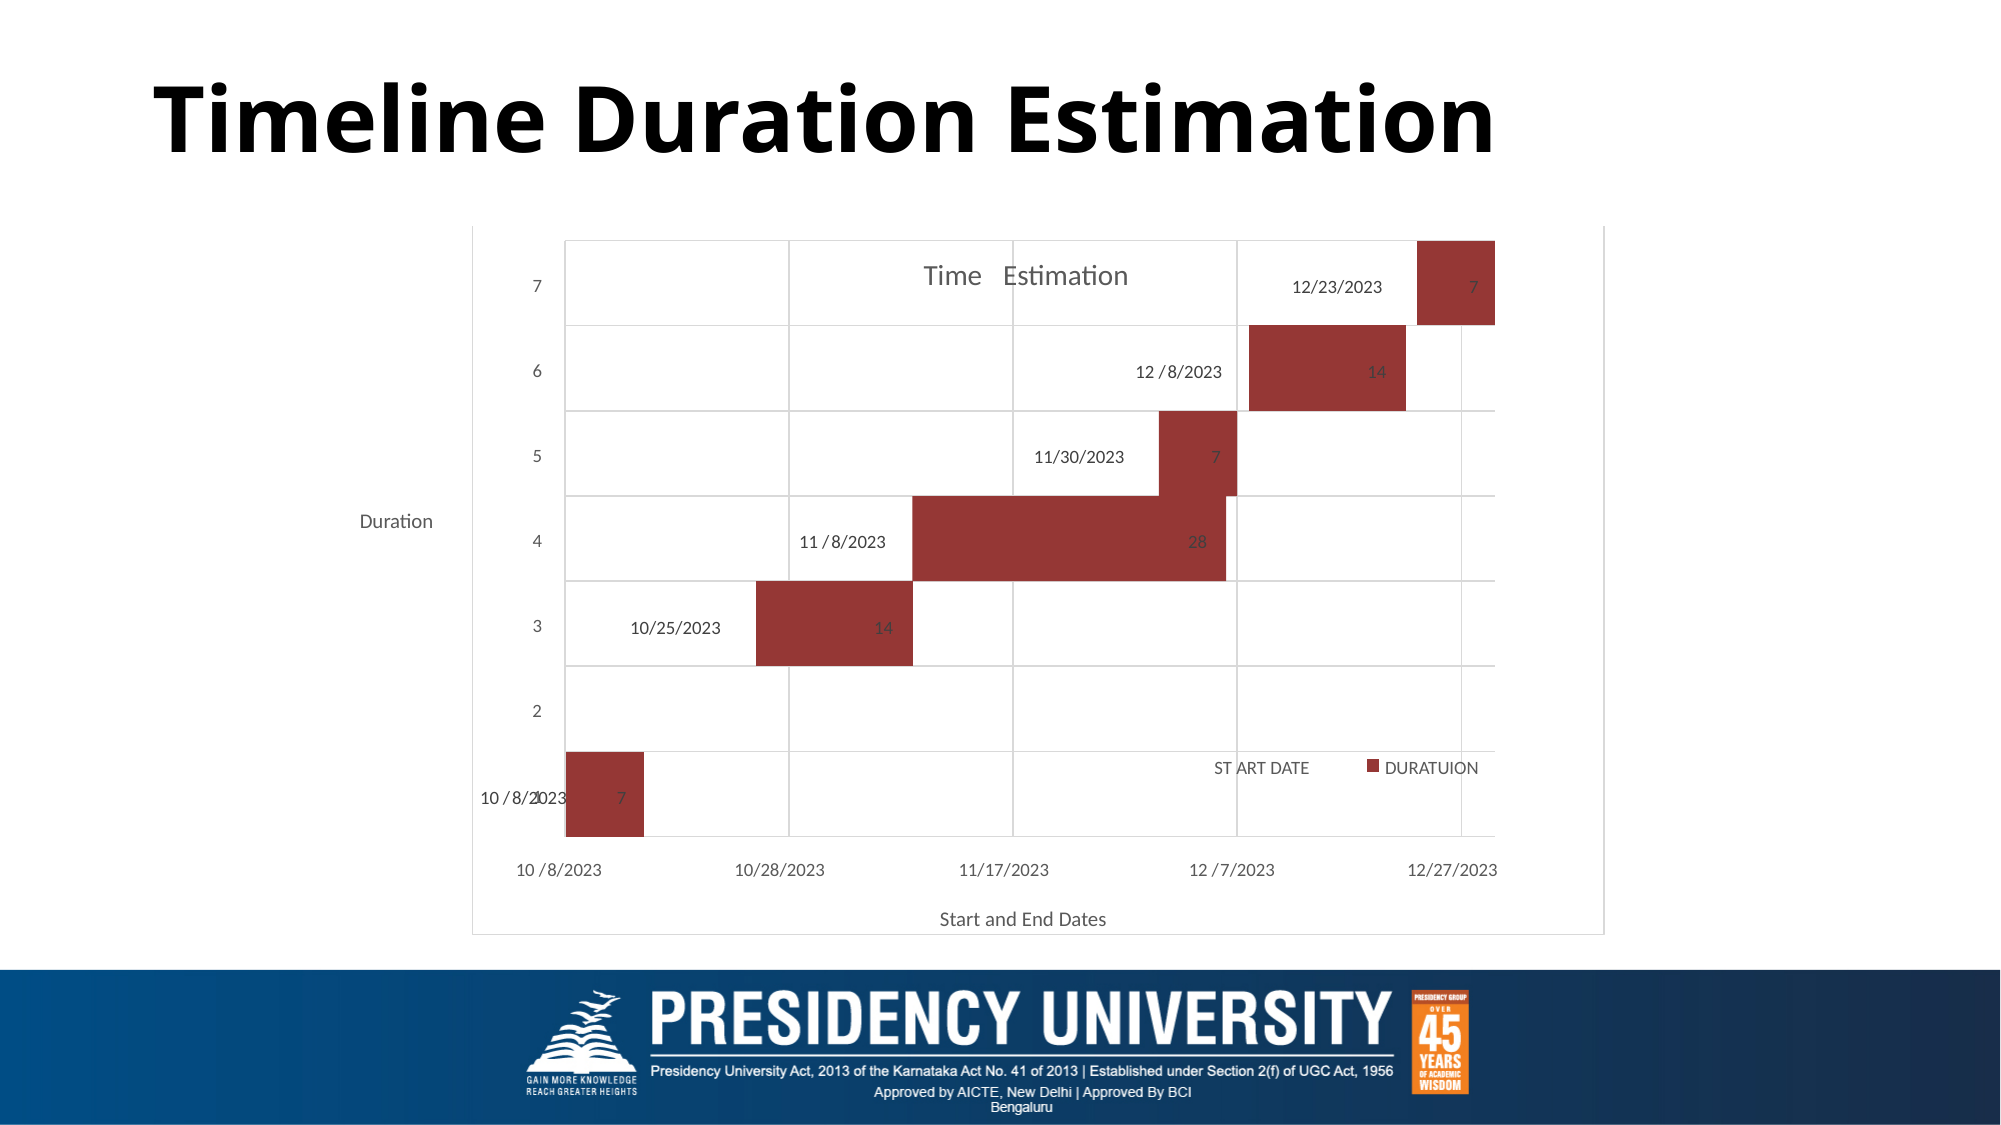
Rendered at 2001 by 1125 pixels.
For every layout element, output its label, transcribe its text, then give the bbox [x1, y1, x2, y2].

list . [148, 186, 1863, 1014]
title Timeline Duration Estimation [137, 59, 1863, 187]
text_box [359, 226, 1614, 953]
picture [0, 0, 2001, 1125]
